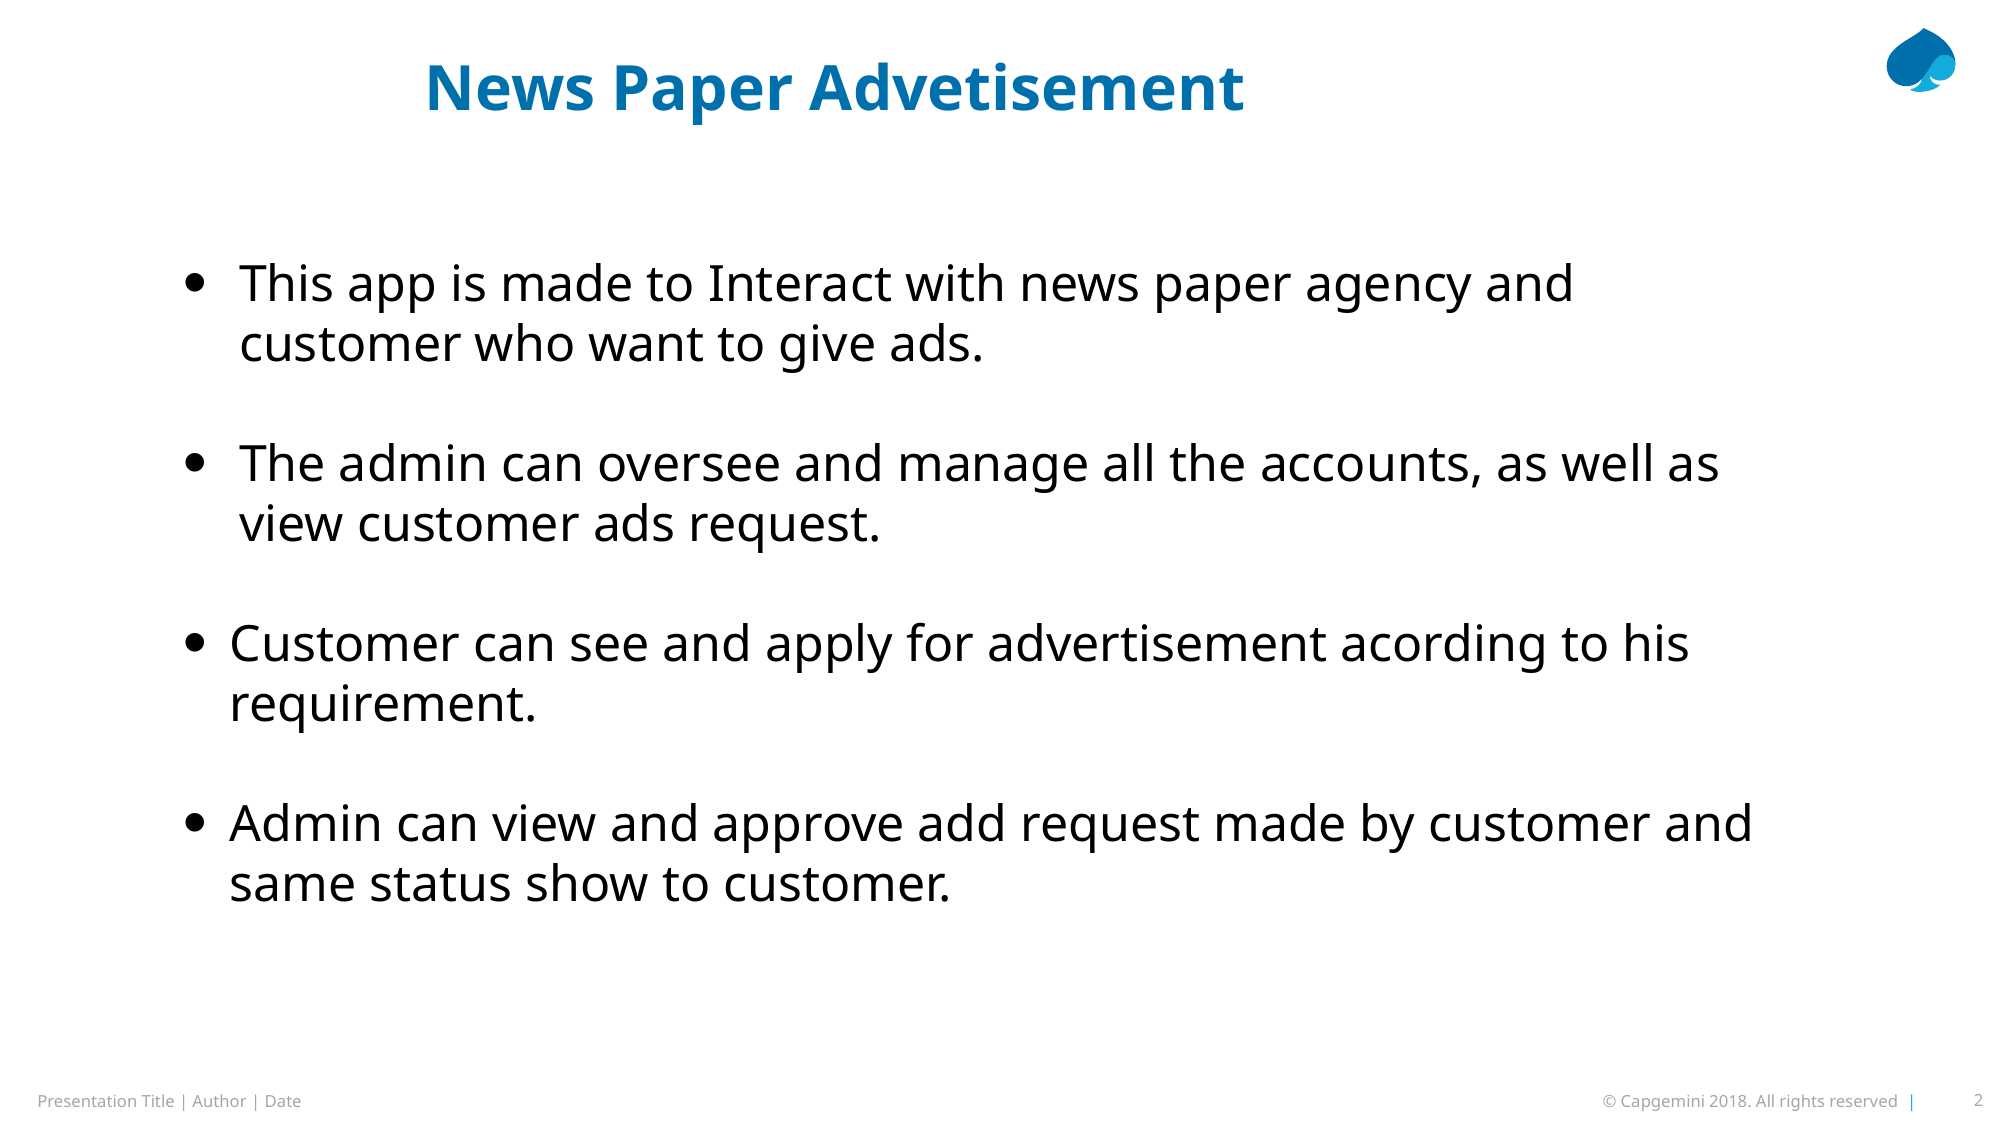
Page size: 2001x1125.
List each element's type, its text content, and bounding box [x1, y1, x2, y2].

text_box This app is made to Interact with news paper agency and customer who want to give ads. The admin can oversee and manage all the accounts, as well as view customer ads request. Customer can see and apply for advertisement acording to his requirement. Admin can view and approve add request made by customer and same status show to customer. [168, 244, 1782, 1125]
title News Paper Advetisement [18, 0, 1914, 182]
